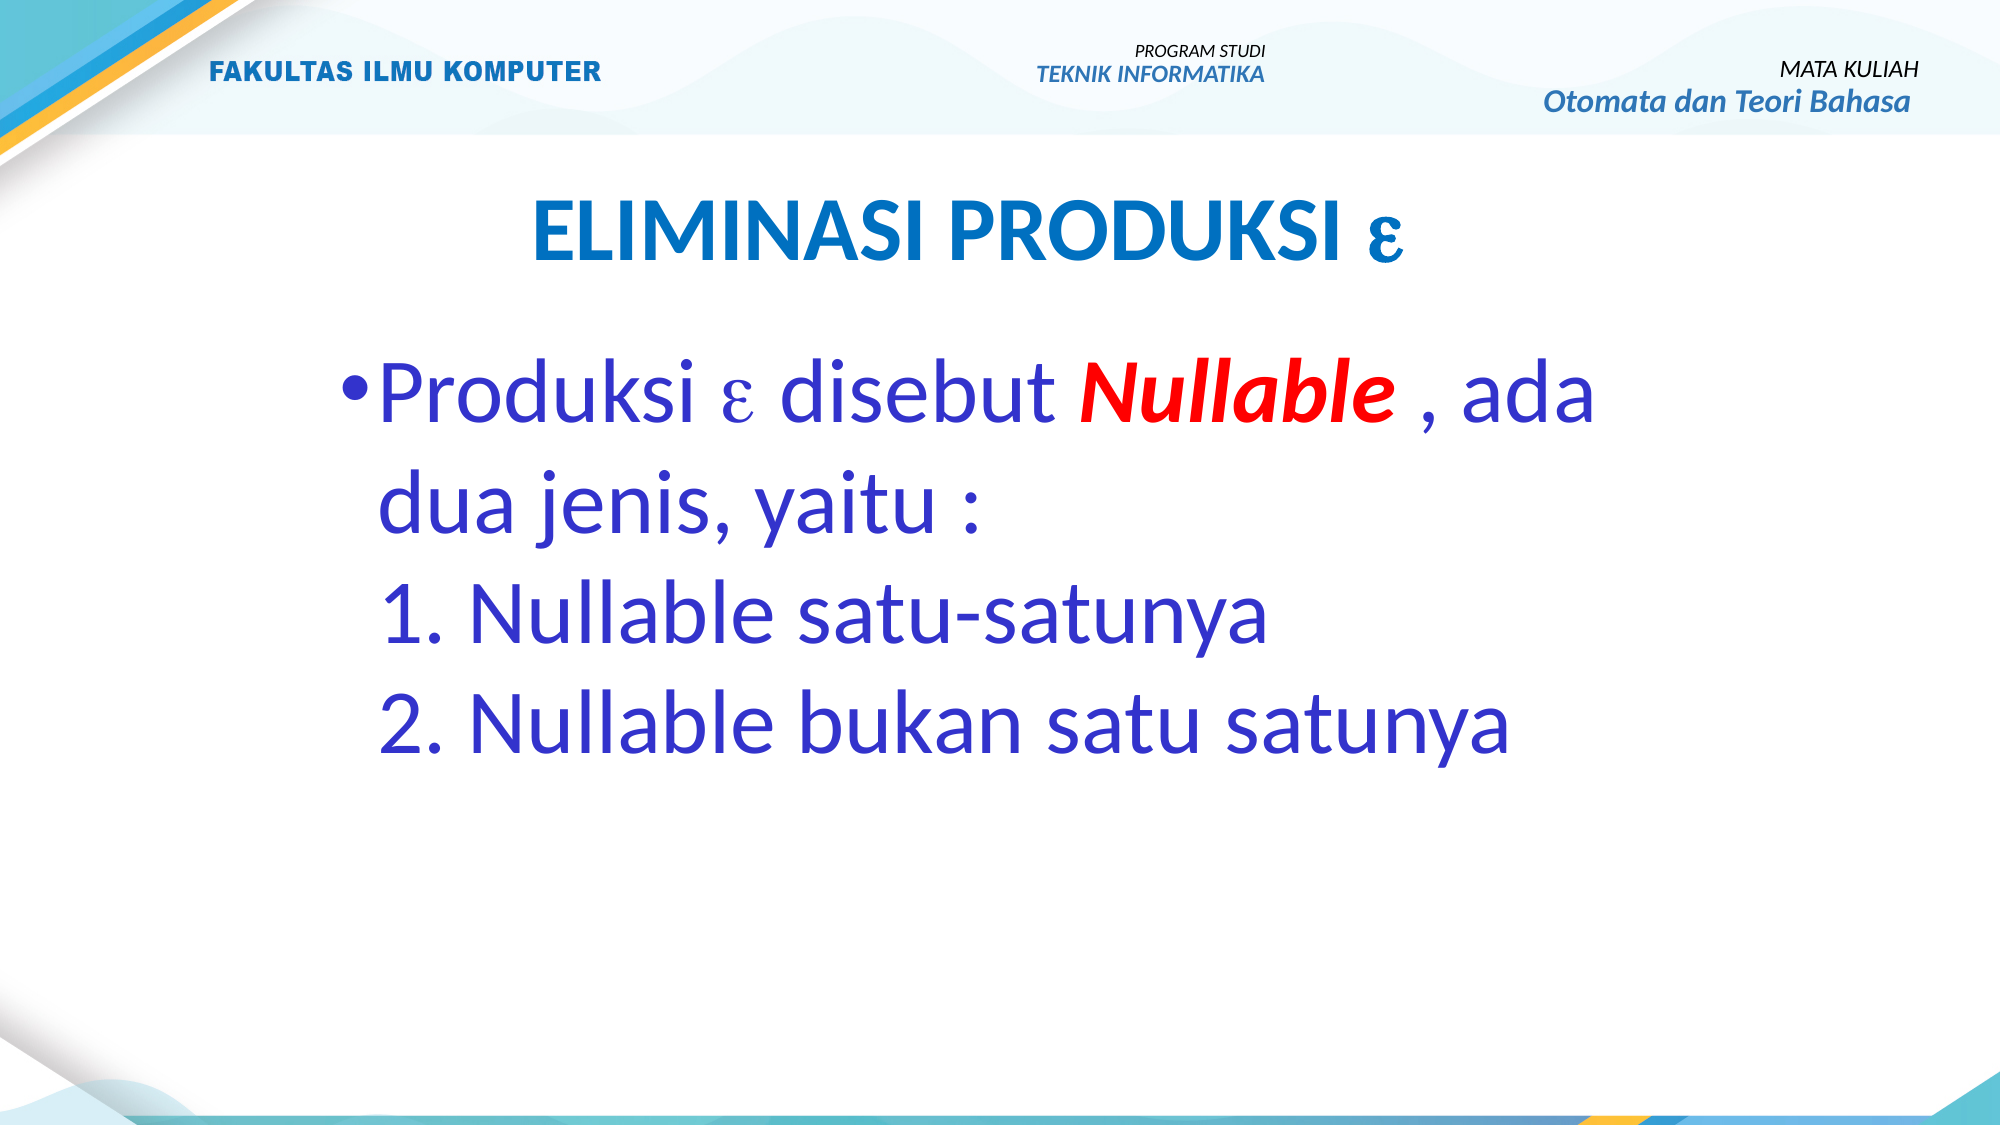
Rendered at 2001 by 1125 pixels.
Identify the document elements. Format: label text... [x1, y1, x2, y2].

list Produksi  disebut Nullable , ada dua jenis, yaitu : 1. Nullable satu-satunya 2. Nullable bukan satu satunya [324, 323, 1675, 967]
text_box PROGRAM STUDI TEKNIK INFORMATIKA [904, 33, 1281, 118]
picture [0, 0, 2000, 1125]
text_box MATA KULIAH Otomata dan Teori Bahasa [1471, 48, 1935, 161]
text_box Eliminasi produksi  [516, 161, 1421, 287]
